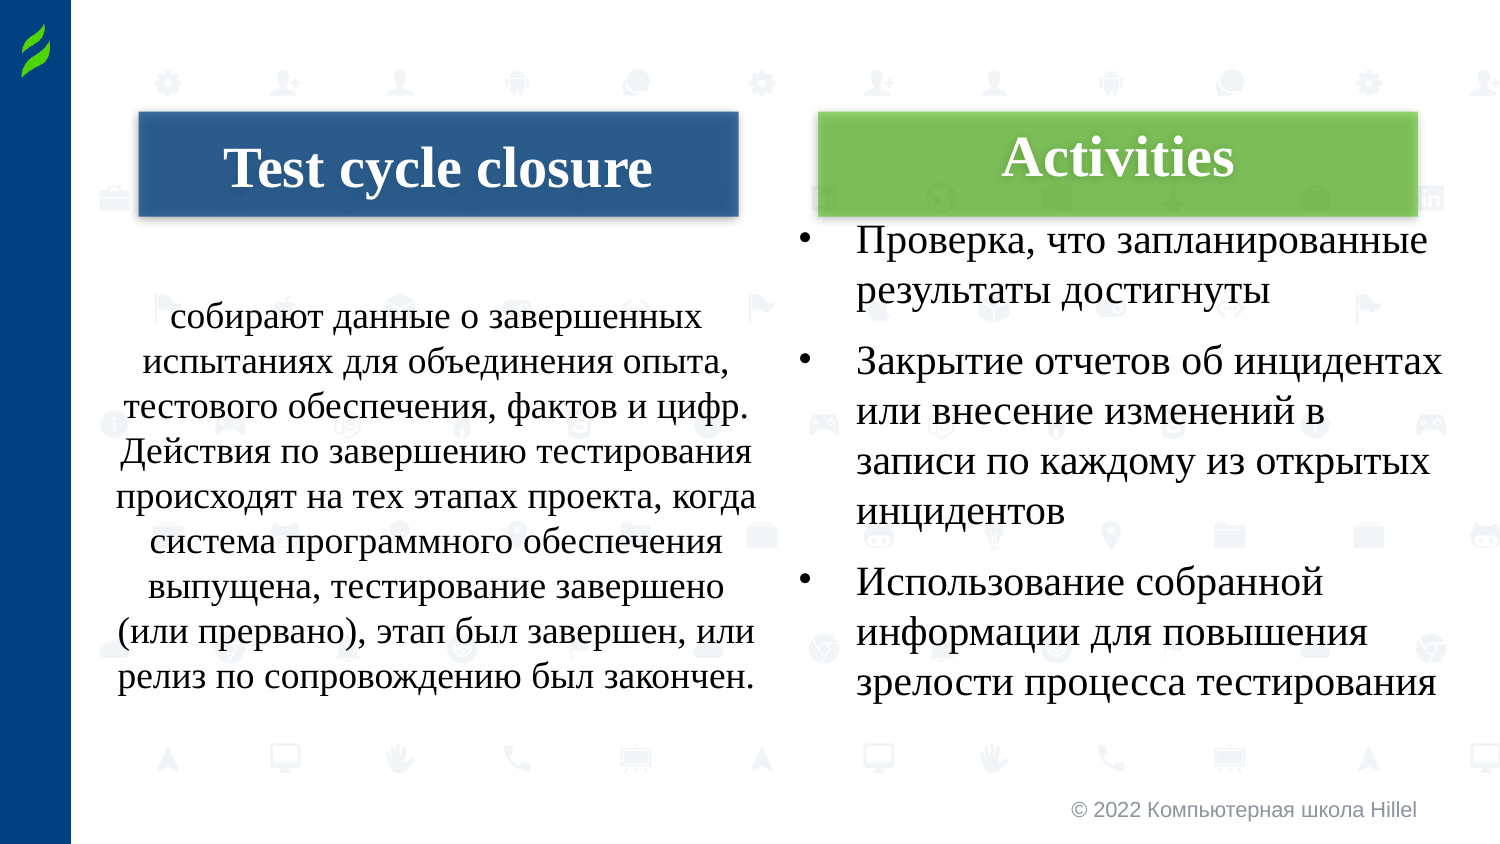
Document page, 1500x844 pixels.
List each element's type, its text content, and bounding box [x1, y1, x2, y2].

list Проверка, что запланированные результаты достигнуты Закрытие отчетов об инцидентах или внесение изменений в записи по каждому из открытых инцидентов Использование собранной информации для повышения зрелости процесса тестирования [770, 225, 1463, 762]
list собирают данные о завершенных испытаниях для объединения опыта, тестового обеспечения, фактов и цифр. Действия по завершению тестирования происходят на тех этапах проекта, когда система программного обеспечения выпущена, тестирование завершено (или прервано), этап был завершен, или релиз по сопровождению был закончен. [103, 225, 770, 762]
text_box Activities [818, 111, 1419, 217]
picture [0, 0, 1500, 844]
text_box Test cycle closure [138, 111, 739, 217]
